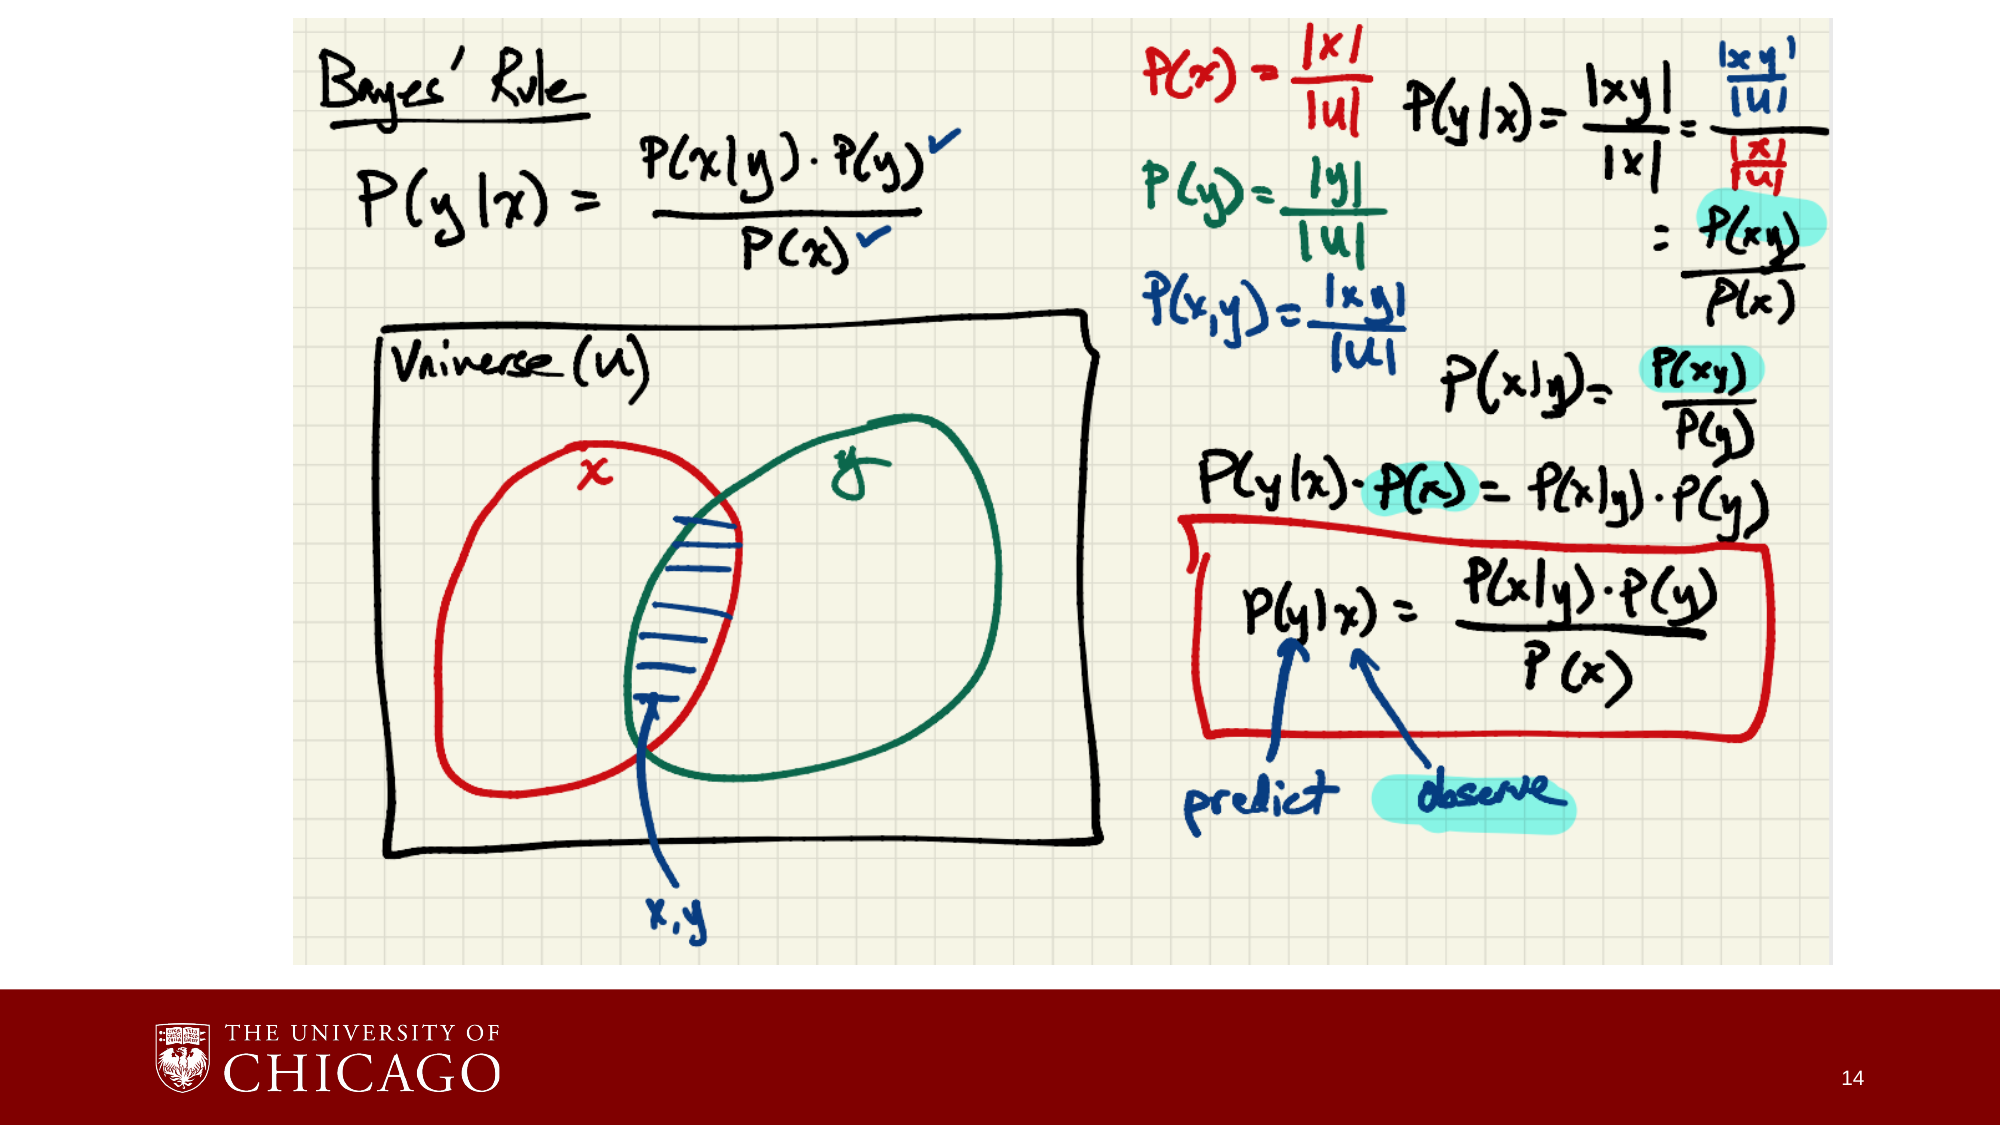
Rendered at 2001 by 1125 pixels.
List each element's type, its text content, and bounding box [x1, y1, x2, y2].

picture [293, 18, 1833, 965]
slide_number 14 [1412, 1046, 1880, 1107]
